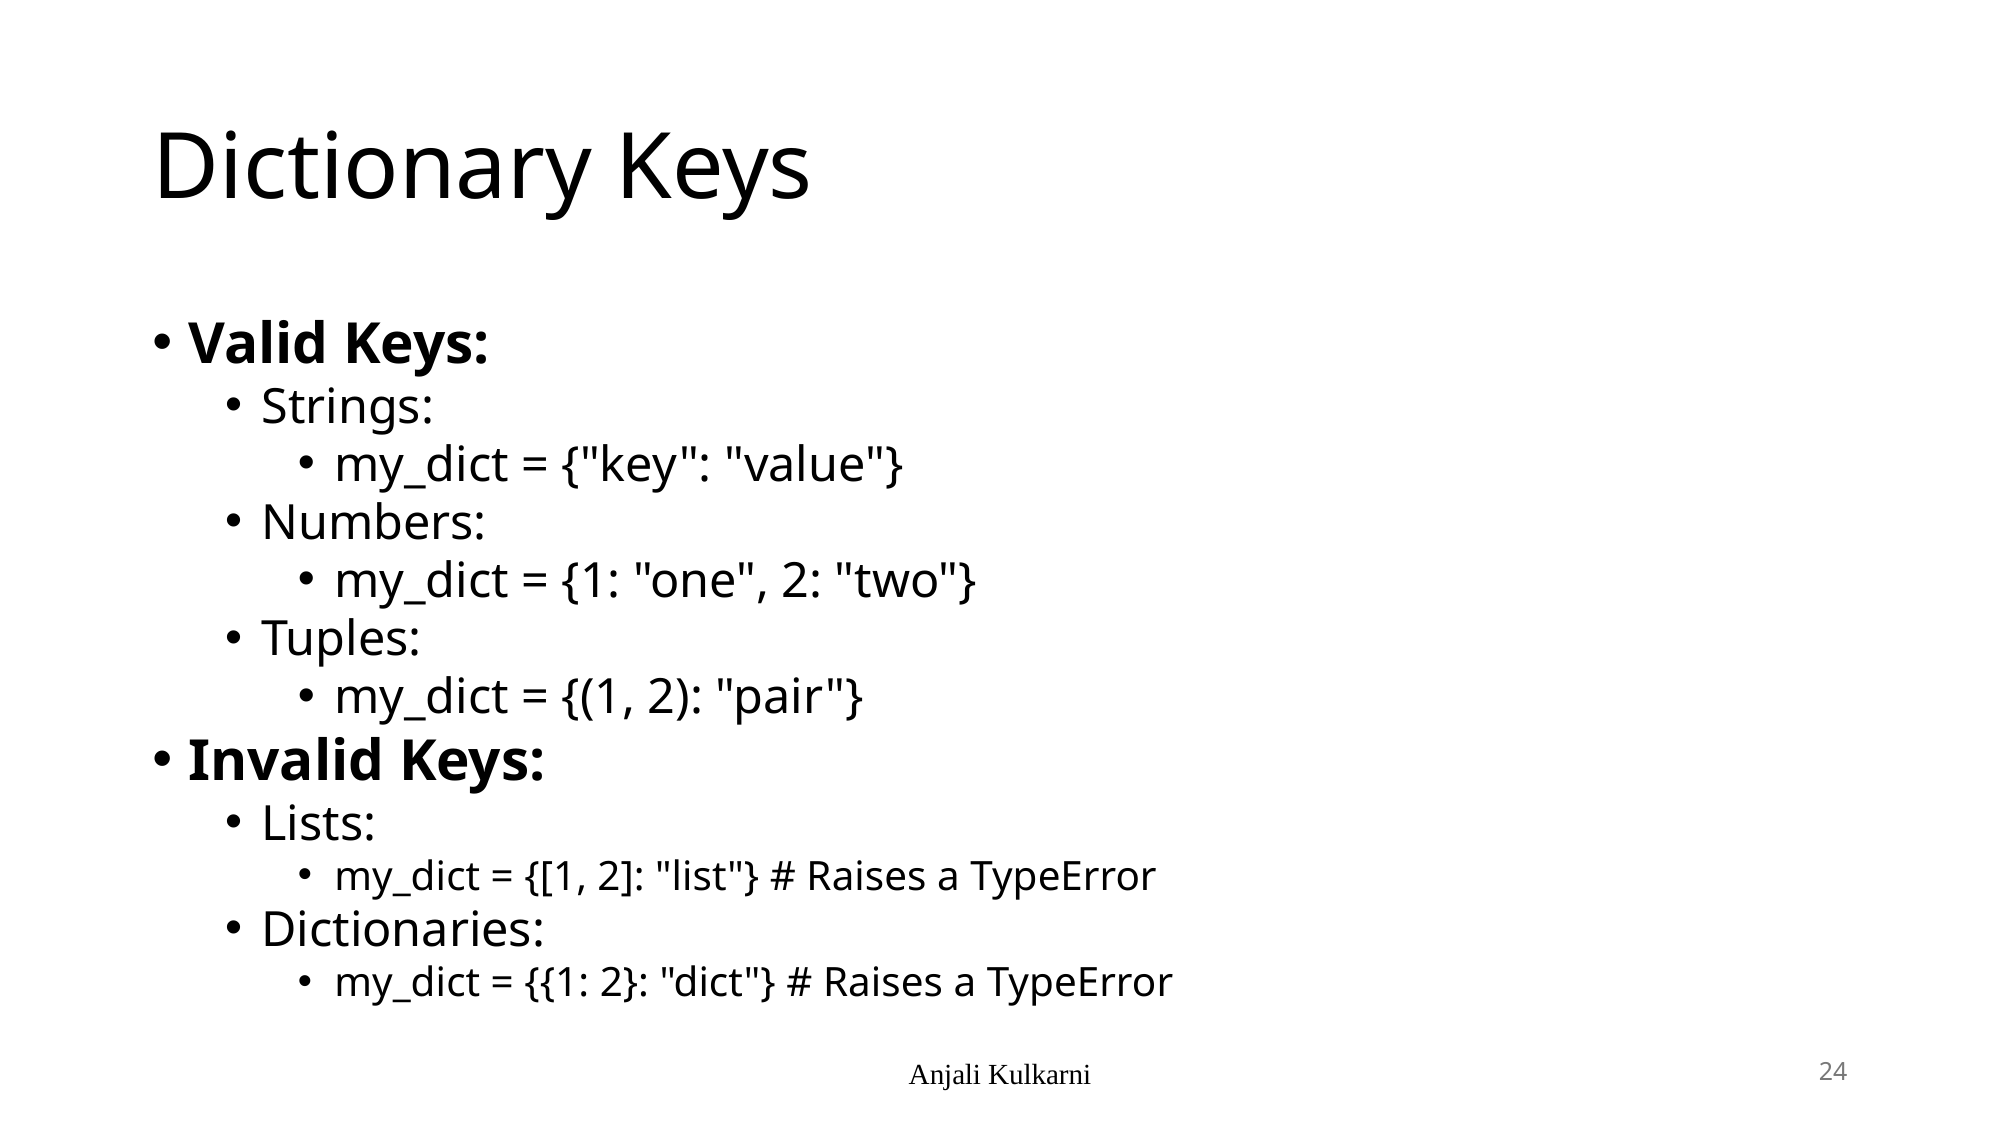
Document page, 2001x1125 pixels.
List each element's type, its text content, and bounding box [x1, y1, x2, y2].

footer Anjali Kulkarni [662, 1042, 1338, 1103]
title Dictionary Keys [137, 59, 1863, 278]
list Valid Keys: Strings: my_dict = {"key": "value"} Numbers: my_dict = {1: "one", 2: "two"} Tuples: my_dict = {(1, 2): "pair"} Invalid Keys: Lists: my_dict = {[1, 2]: "list"} # Raises a TypeError Dictionaries: my_dict = {{1: 2}: "dict"} # Raises a TypeError [137, 299, 1863, 1014]
slide_number 24 [1412, 1042, 1863, 1103]
